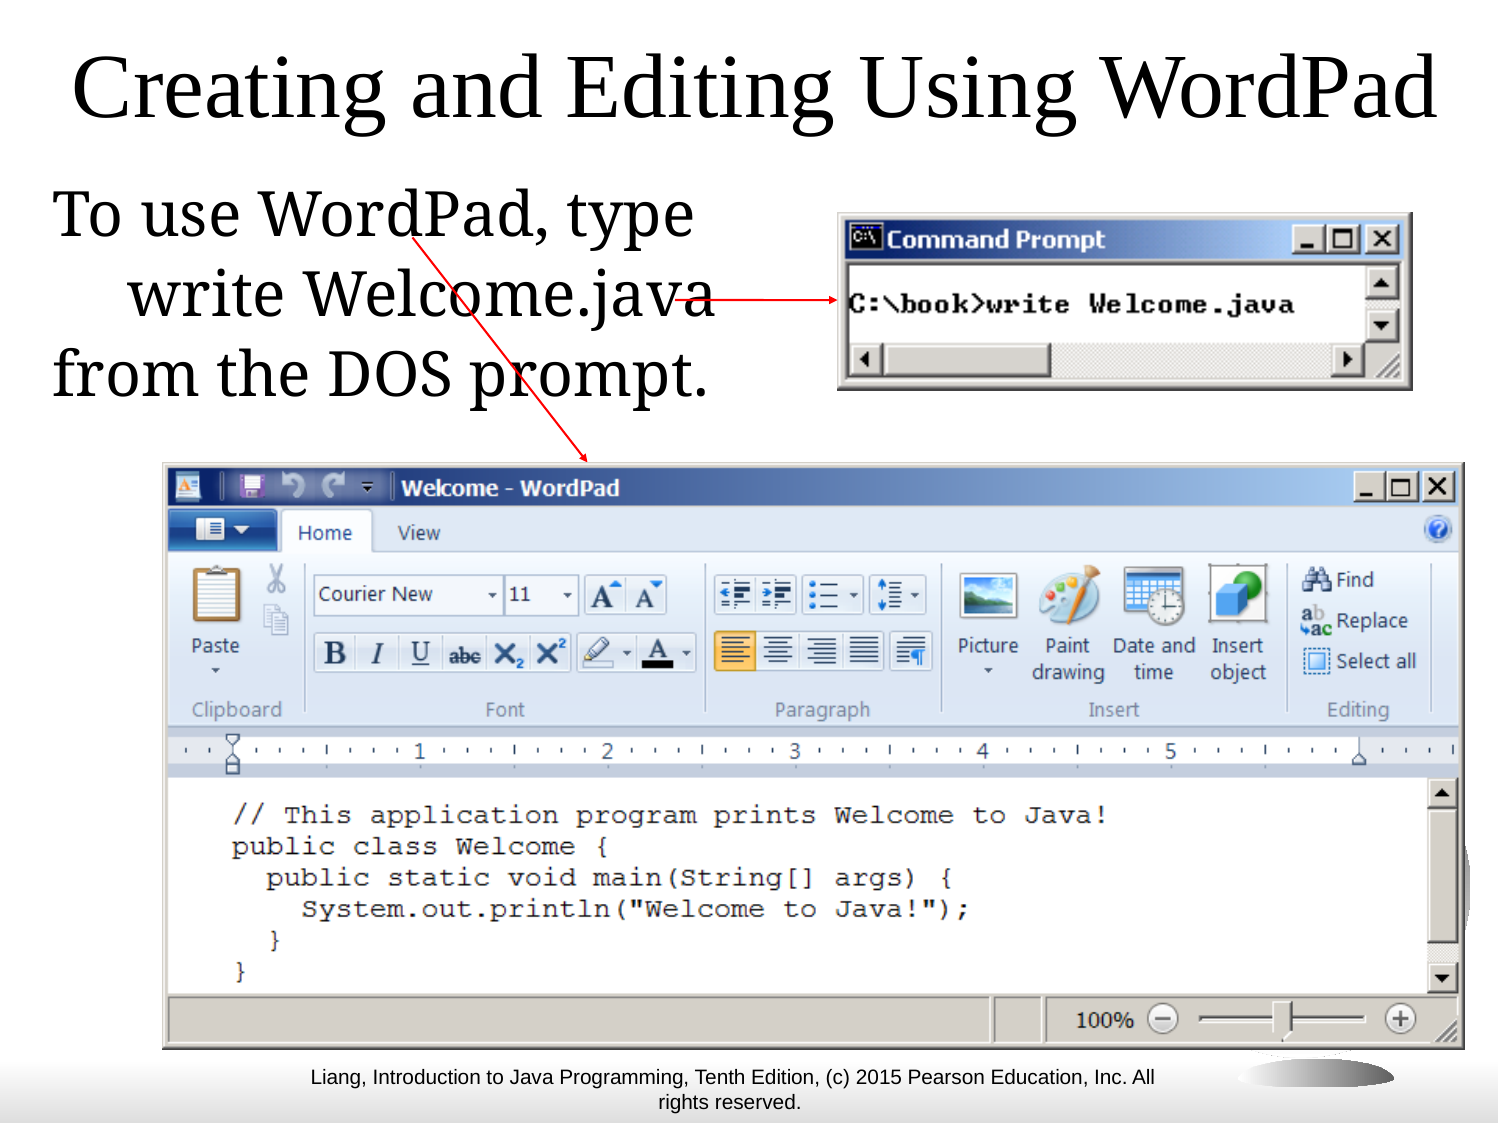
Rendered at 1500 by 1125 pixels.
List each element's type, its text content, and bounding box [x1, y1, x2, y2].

text_box [674, 295, 837, 305]
picture [162, 462, 1465, 1050]
text_box [412, 237, 588, 462]
title Creating and Editing Using WordPad [37, 37, 1475, 125]
list To use WordPad, type write Welcome.java from the DOS prompt. [37, 174, 813, 438]
slide_number [1074, 1050, 1388, 1125]
picture [837, 212, 1413, 391]
